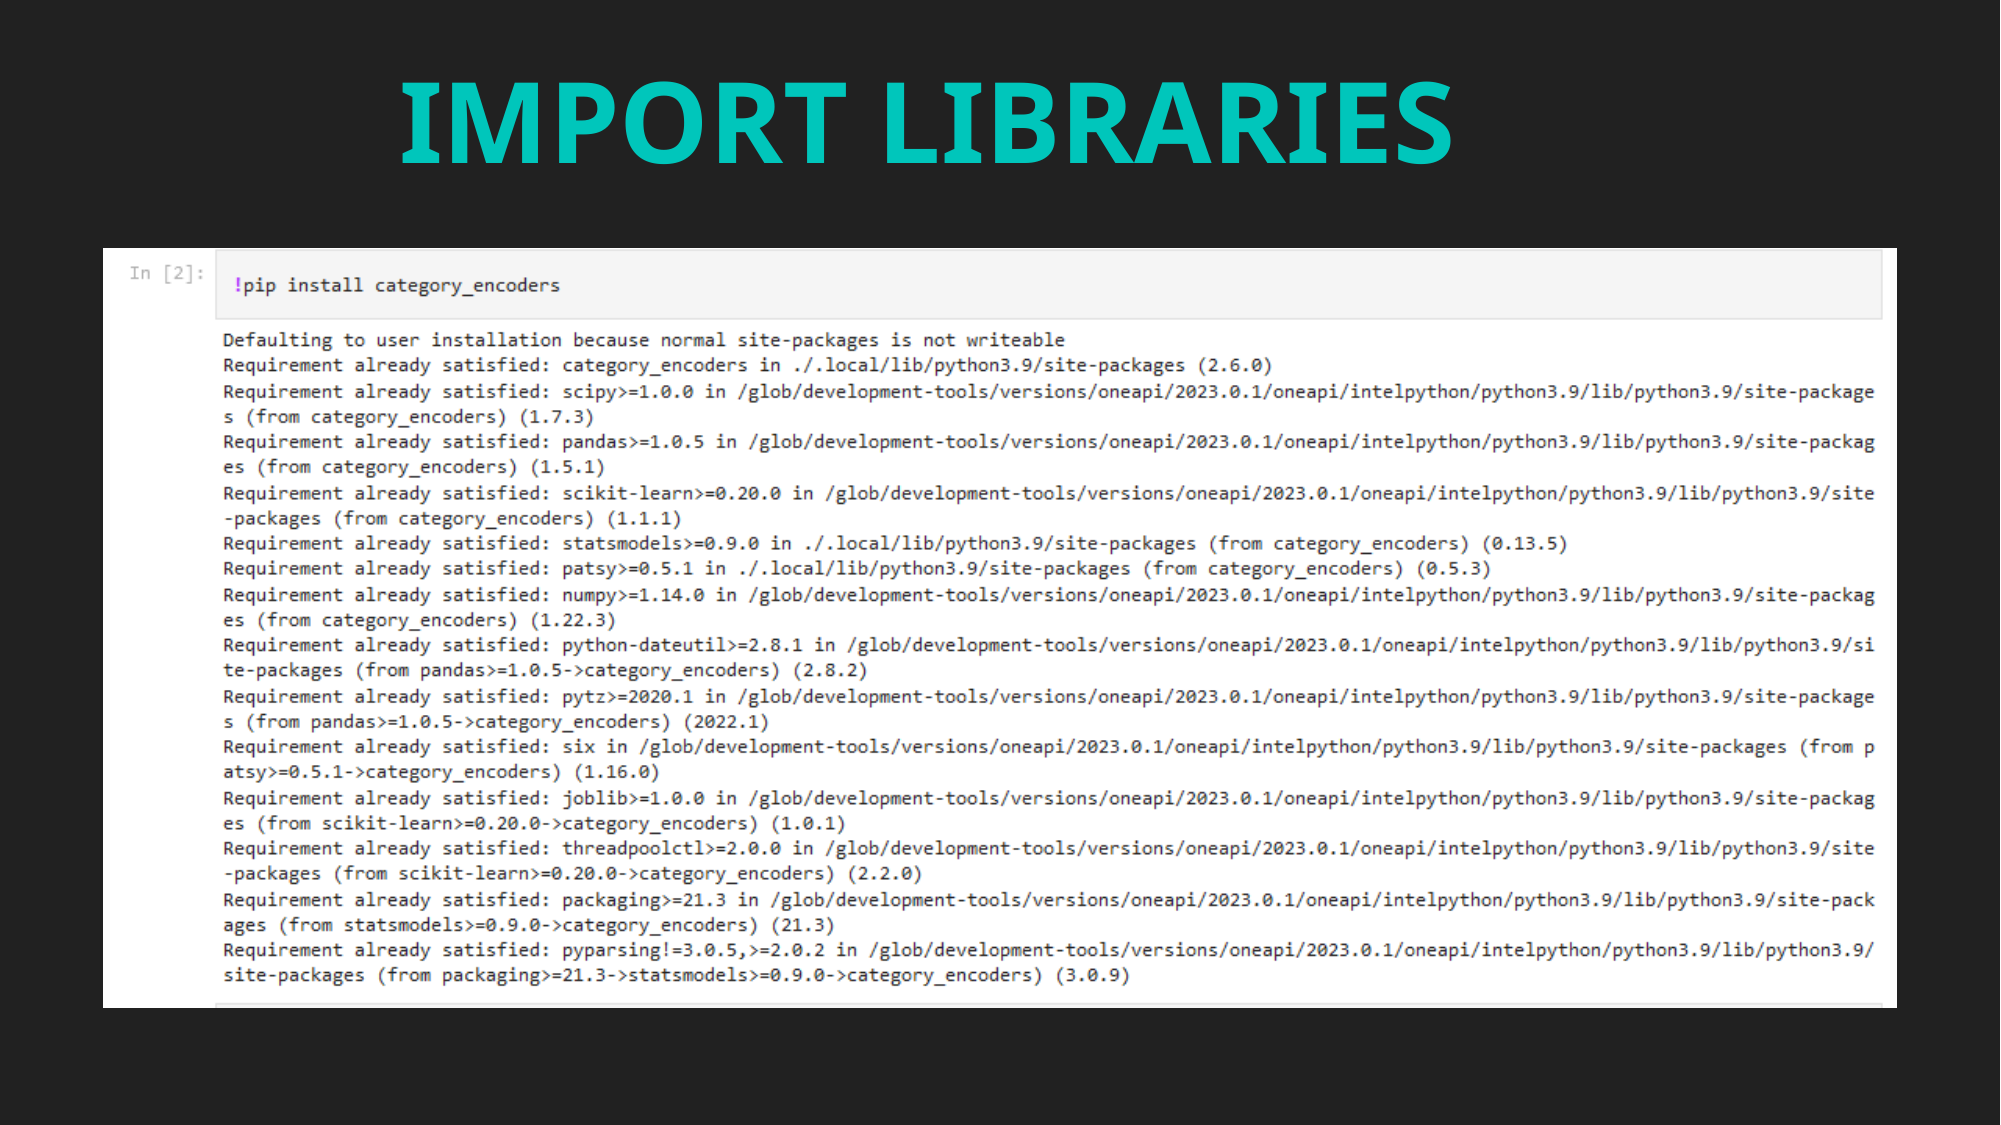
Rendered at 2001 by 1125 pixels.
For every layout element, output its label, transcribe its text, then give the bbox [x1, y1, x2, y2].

text_box IMPORT LIBRARIES [384, 43, 1500, 194]
picture [102, 247, 1897, 1008]
